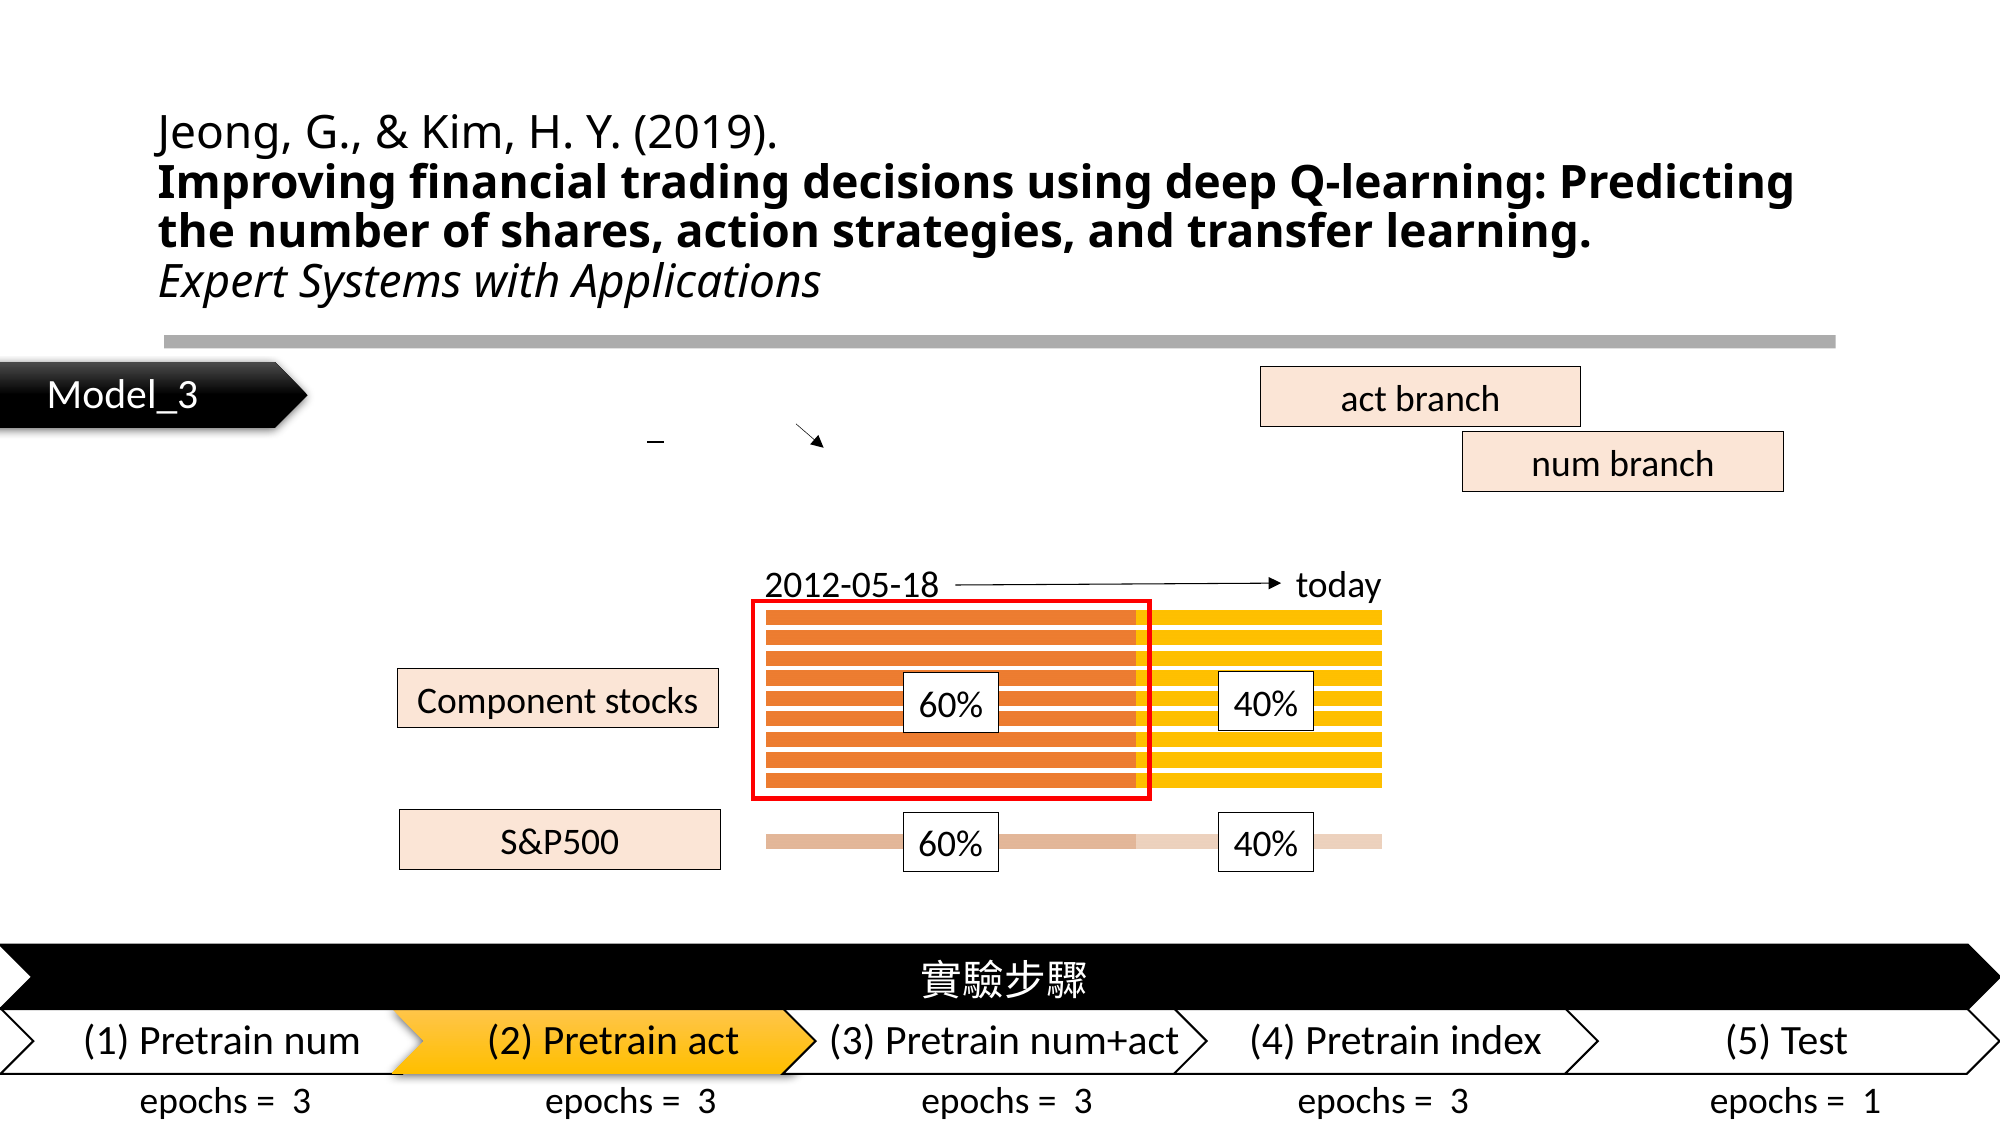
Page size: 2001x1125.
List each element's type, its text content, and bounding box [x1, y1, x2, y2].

text_box 2012-05-18 [749, 552, 984, 600]
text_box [795, 423, 824, 448]
text_box epochs = 3 [530, 1074, 732, 1125]
text_box epochs = 3 [906, 1074, 1108, 1125]
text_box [0, 944, 2000, 1010]
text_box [397, 600, 1382, 871]
text_box act branch [1260, 366, 1581, 427]
text_box today [1281, 552, 1515, 613]
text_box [0, 362, 308, 429]
text_box epochs = 1 [1695, 1074, 1897, 1125]
text_box num branch [1462, 431, 1784, 492]
text_box epochs = 3 [124, 1074, 327, 1125]
text_box [163, 334, 1837, 349]
text_box epochs = 3 [1282, 1074, 1485, 1125]
title Jeong, G., & Kim, H. Y. (2019). Improving financial trading decisions using deep Q-learning: Predicting the number of shares, action strategies, and transfer learning. Expert Systems with Applications [142, 99, 1858, 317]
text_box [0, 1010, 2000, 1074]
